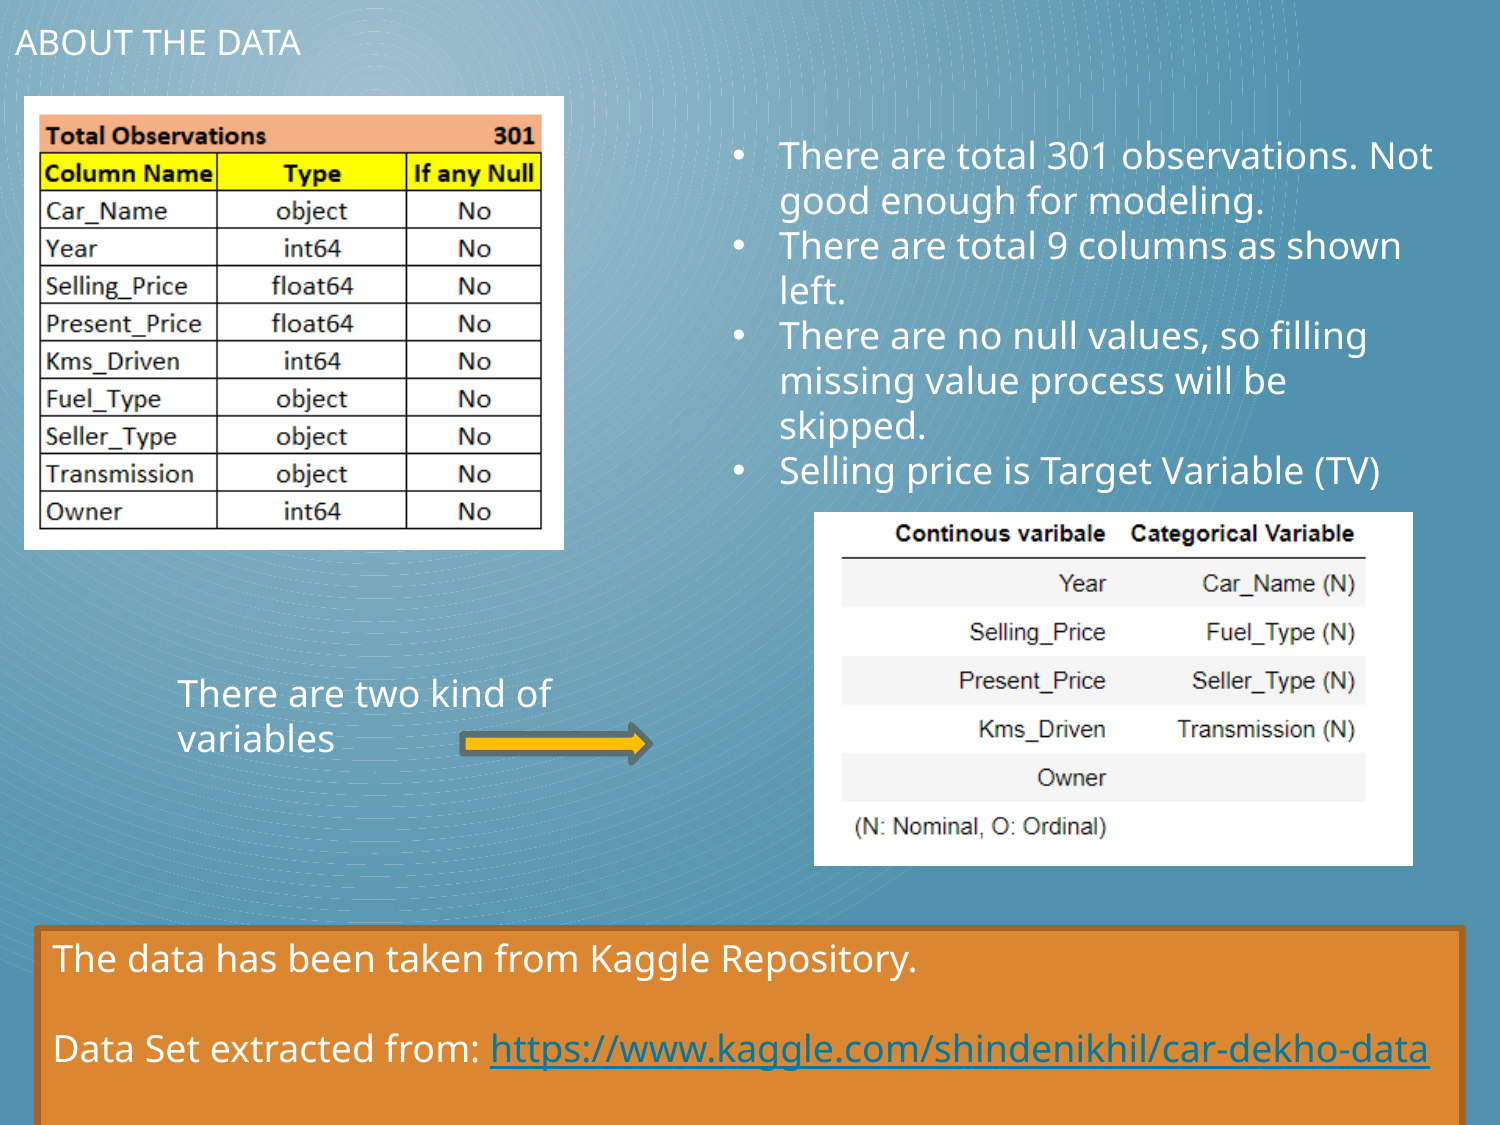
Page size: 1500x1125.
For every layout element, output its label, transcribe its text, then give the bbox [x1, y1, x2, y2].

title About the data [0, 12, 512, 70]
picture [24, 96, 565, 551]
text_box There are two kind of variables [162, 662, 718, 813]
text_box The data has been taken from Kaggle Repository. Data Set extracted from: https://www.kaggle.com/shindenikhil/car-dekho-data [34, 925, 1466, 1125]
text_box There are total 301 observations. Not good enough for modeling. There are total 9 columns as shown left. There are no null values, so filling missing value process will be skipped. Selling price is Target Variable (TV) [717, 124, 1450, 545]
picture [813, 512, 1413, 866]
text_box [459, 722, 654, 766]
